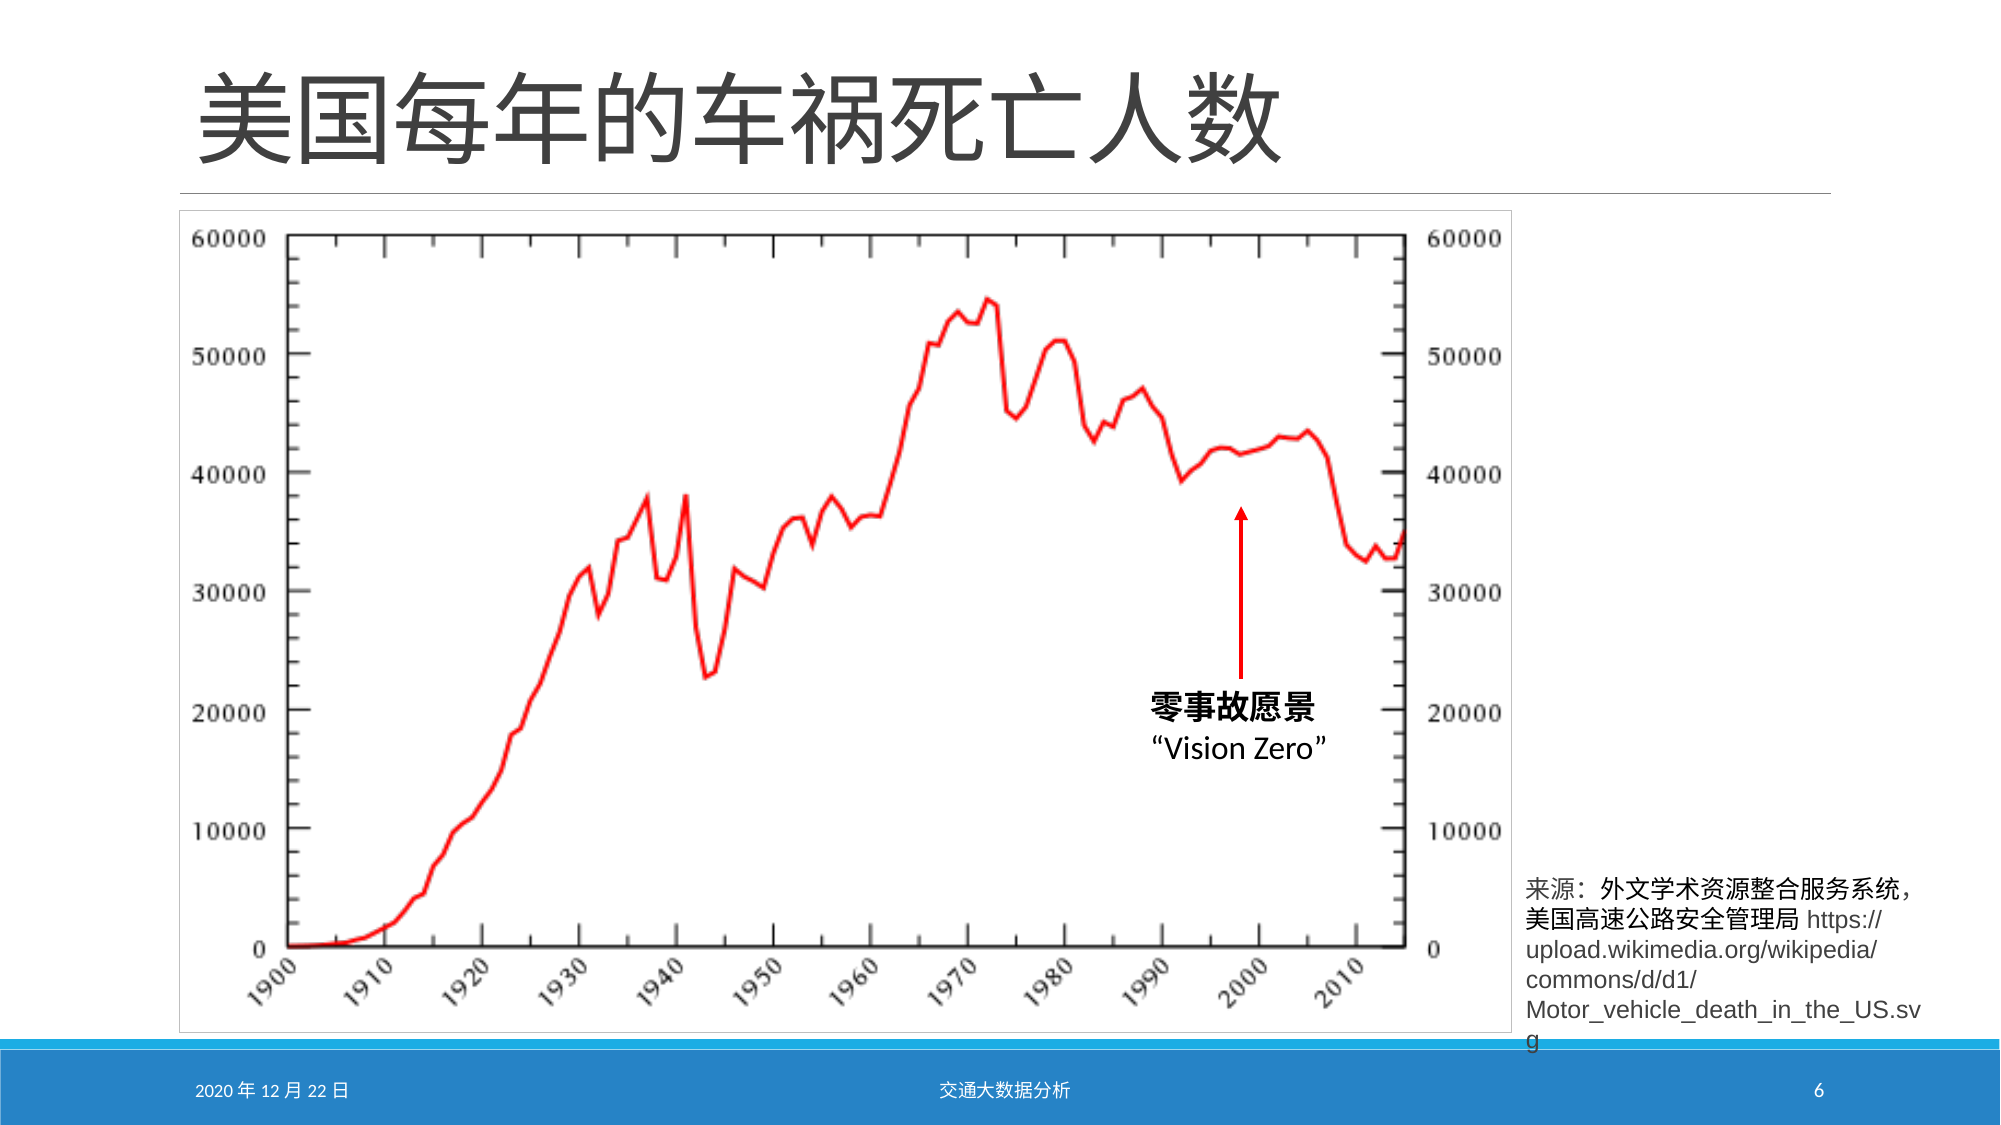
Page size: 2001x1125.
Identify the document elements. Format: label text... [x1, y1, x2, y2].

text_box 来源：外文学术资源整合服务系统，美国高速公路安全管理局https://upload.wikimedia.org/wikipedia/commons/d/d1/Motor_vehicle_death_in_the_US.svg [1511, 866, 1950, 1061]
title 美国每年的车祸死亡人数 [179, 20, 1830, 185]
picture [179, 210, 1512, 1034]
slide_number 6 [1624, 1061, 1840, 1120]
footer 交通大数据分析 [609, 1059, 1401, 1120]
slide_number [179, 1059, 586, 1120]
